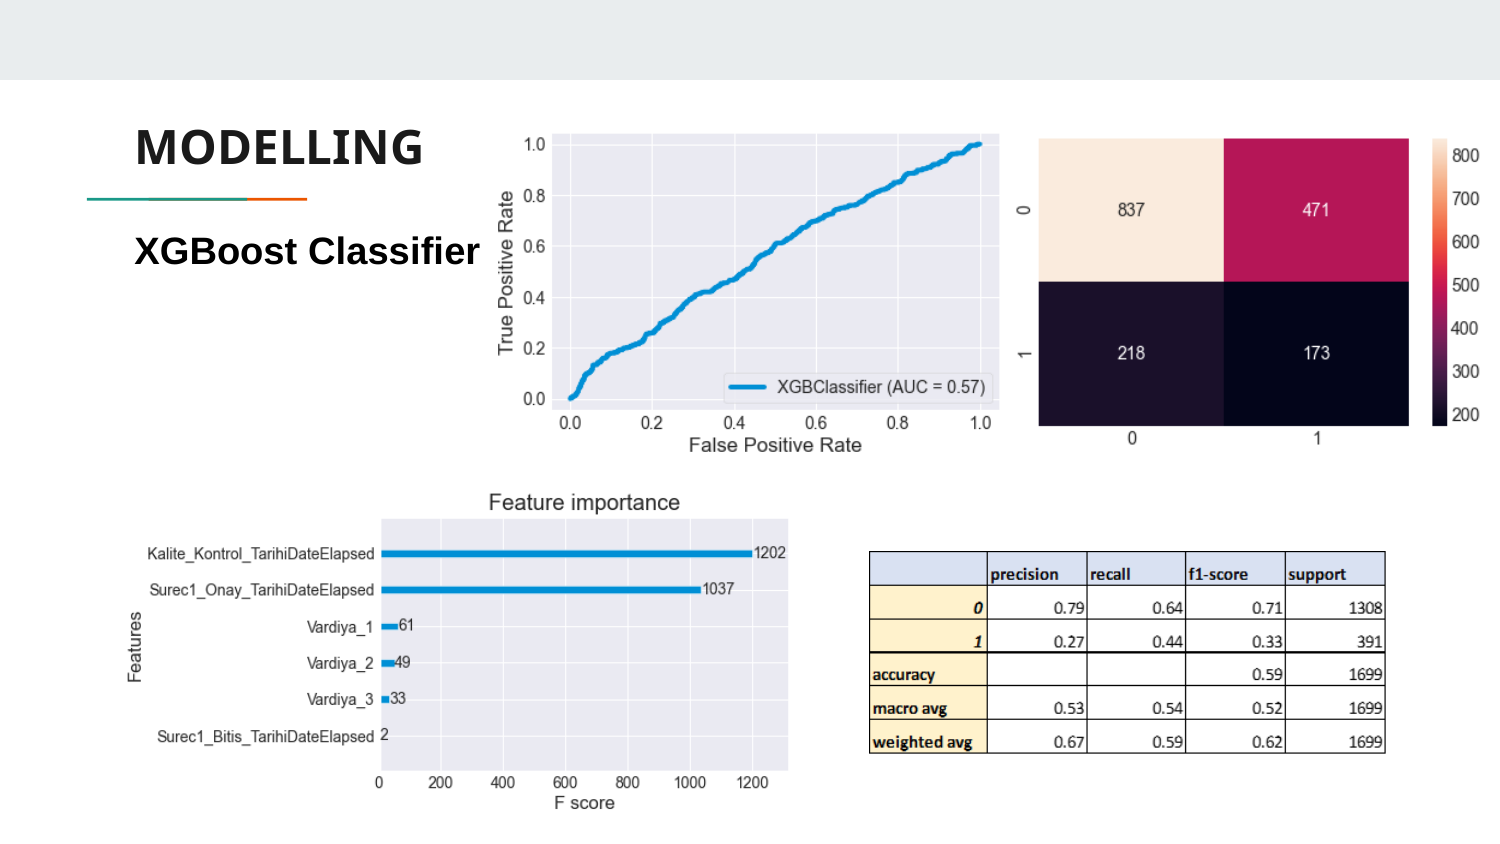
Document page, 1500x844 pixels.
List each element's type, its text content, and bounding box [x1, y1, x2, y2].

picture [491, 123, 1488, 465]
title XGBoost Classifier [119, 211, 486, 299]
picture [119, 486, 797, 820]
picture [869, 551, 1388, 755]
title MODELLING [119, 101, 1381, 190]
